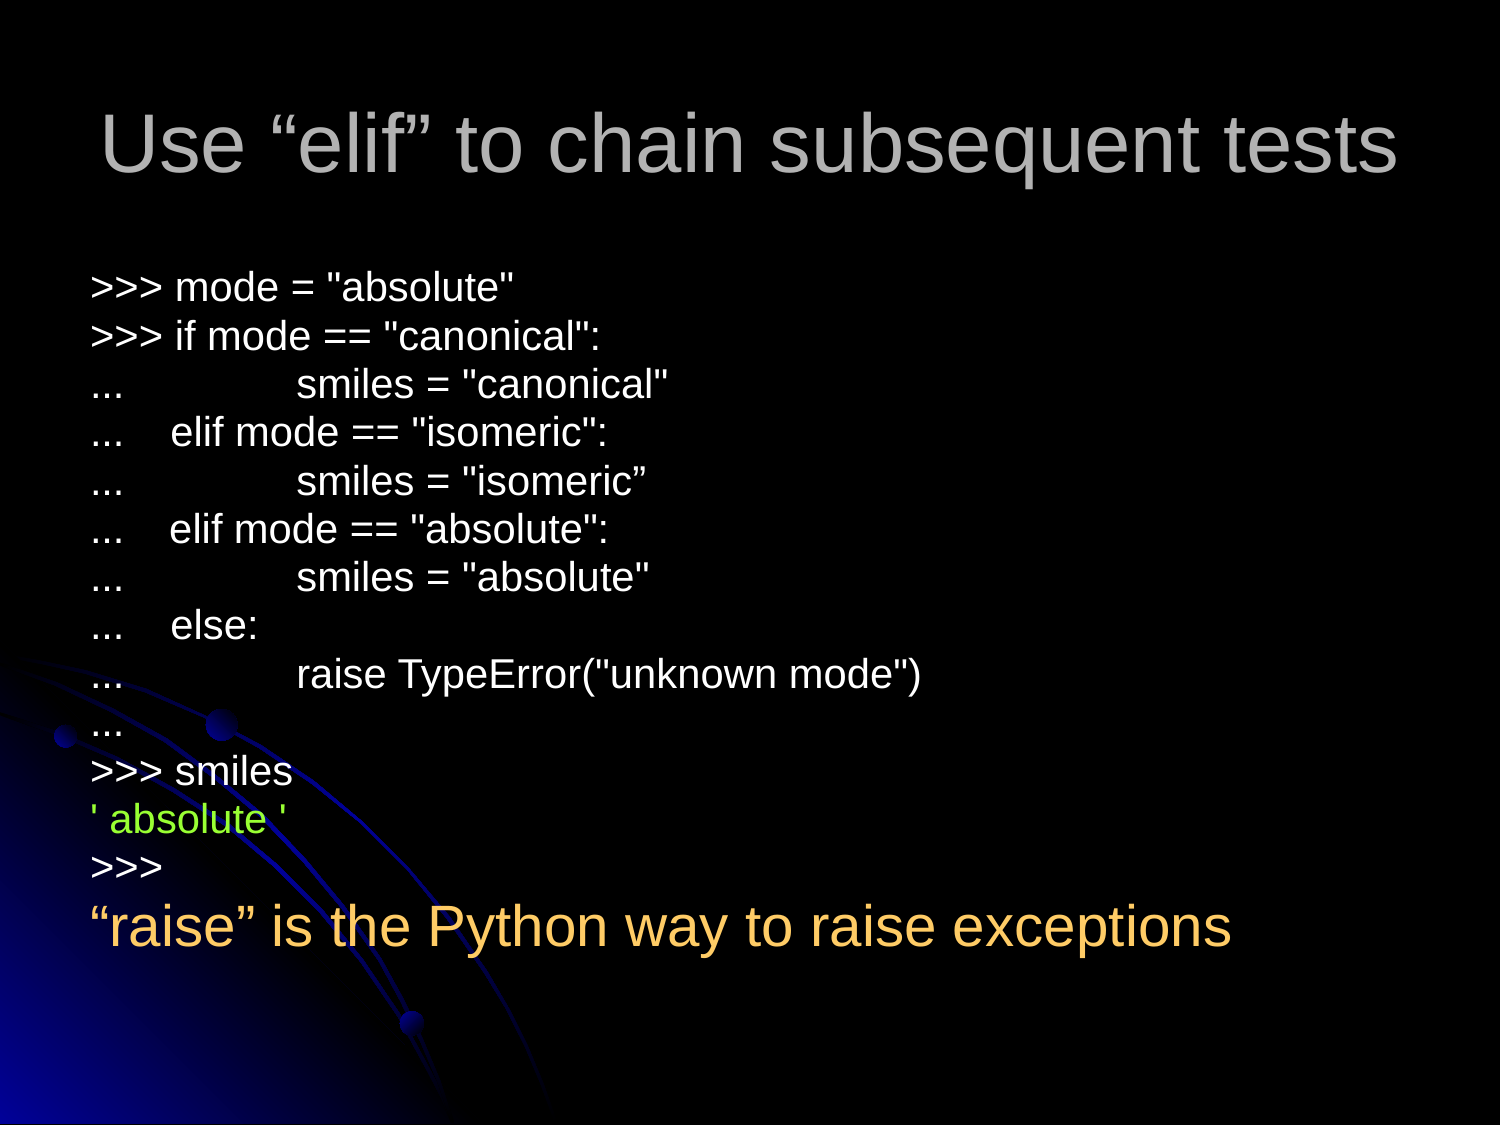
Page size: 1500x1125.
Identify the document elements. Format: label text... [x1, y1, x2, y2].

list >>> mode = "absolute" >>> if mode == "canonical": ... smiles = "canonical" ... elif mode == "isomeric": ... smiles = "isomeric” ... elif mode == "absolute": ... smiles = "absolute" ... else: ... raise TypeError("unknown mode") ... >>> smiles ' absolute ' >>> “raise” is the Python way to raise exceptions [75, 262, 1425, 1006]
title Use “elif” to chain subsequent tests [75, 45, 1425, 233]
